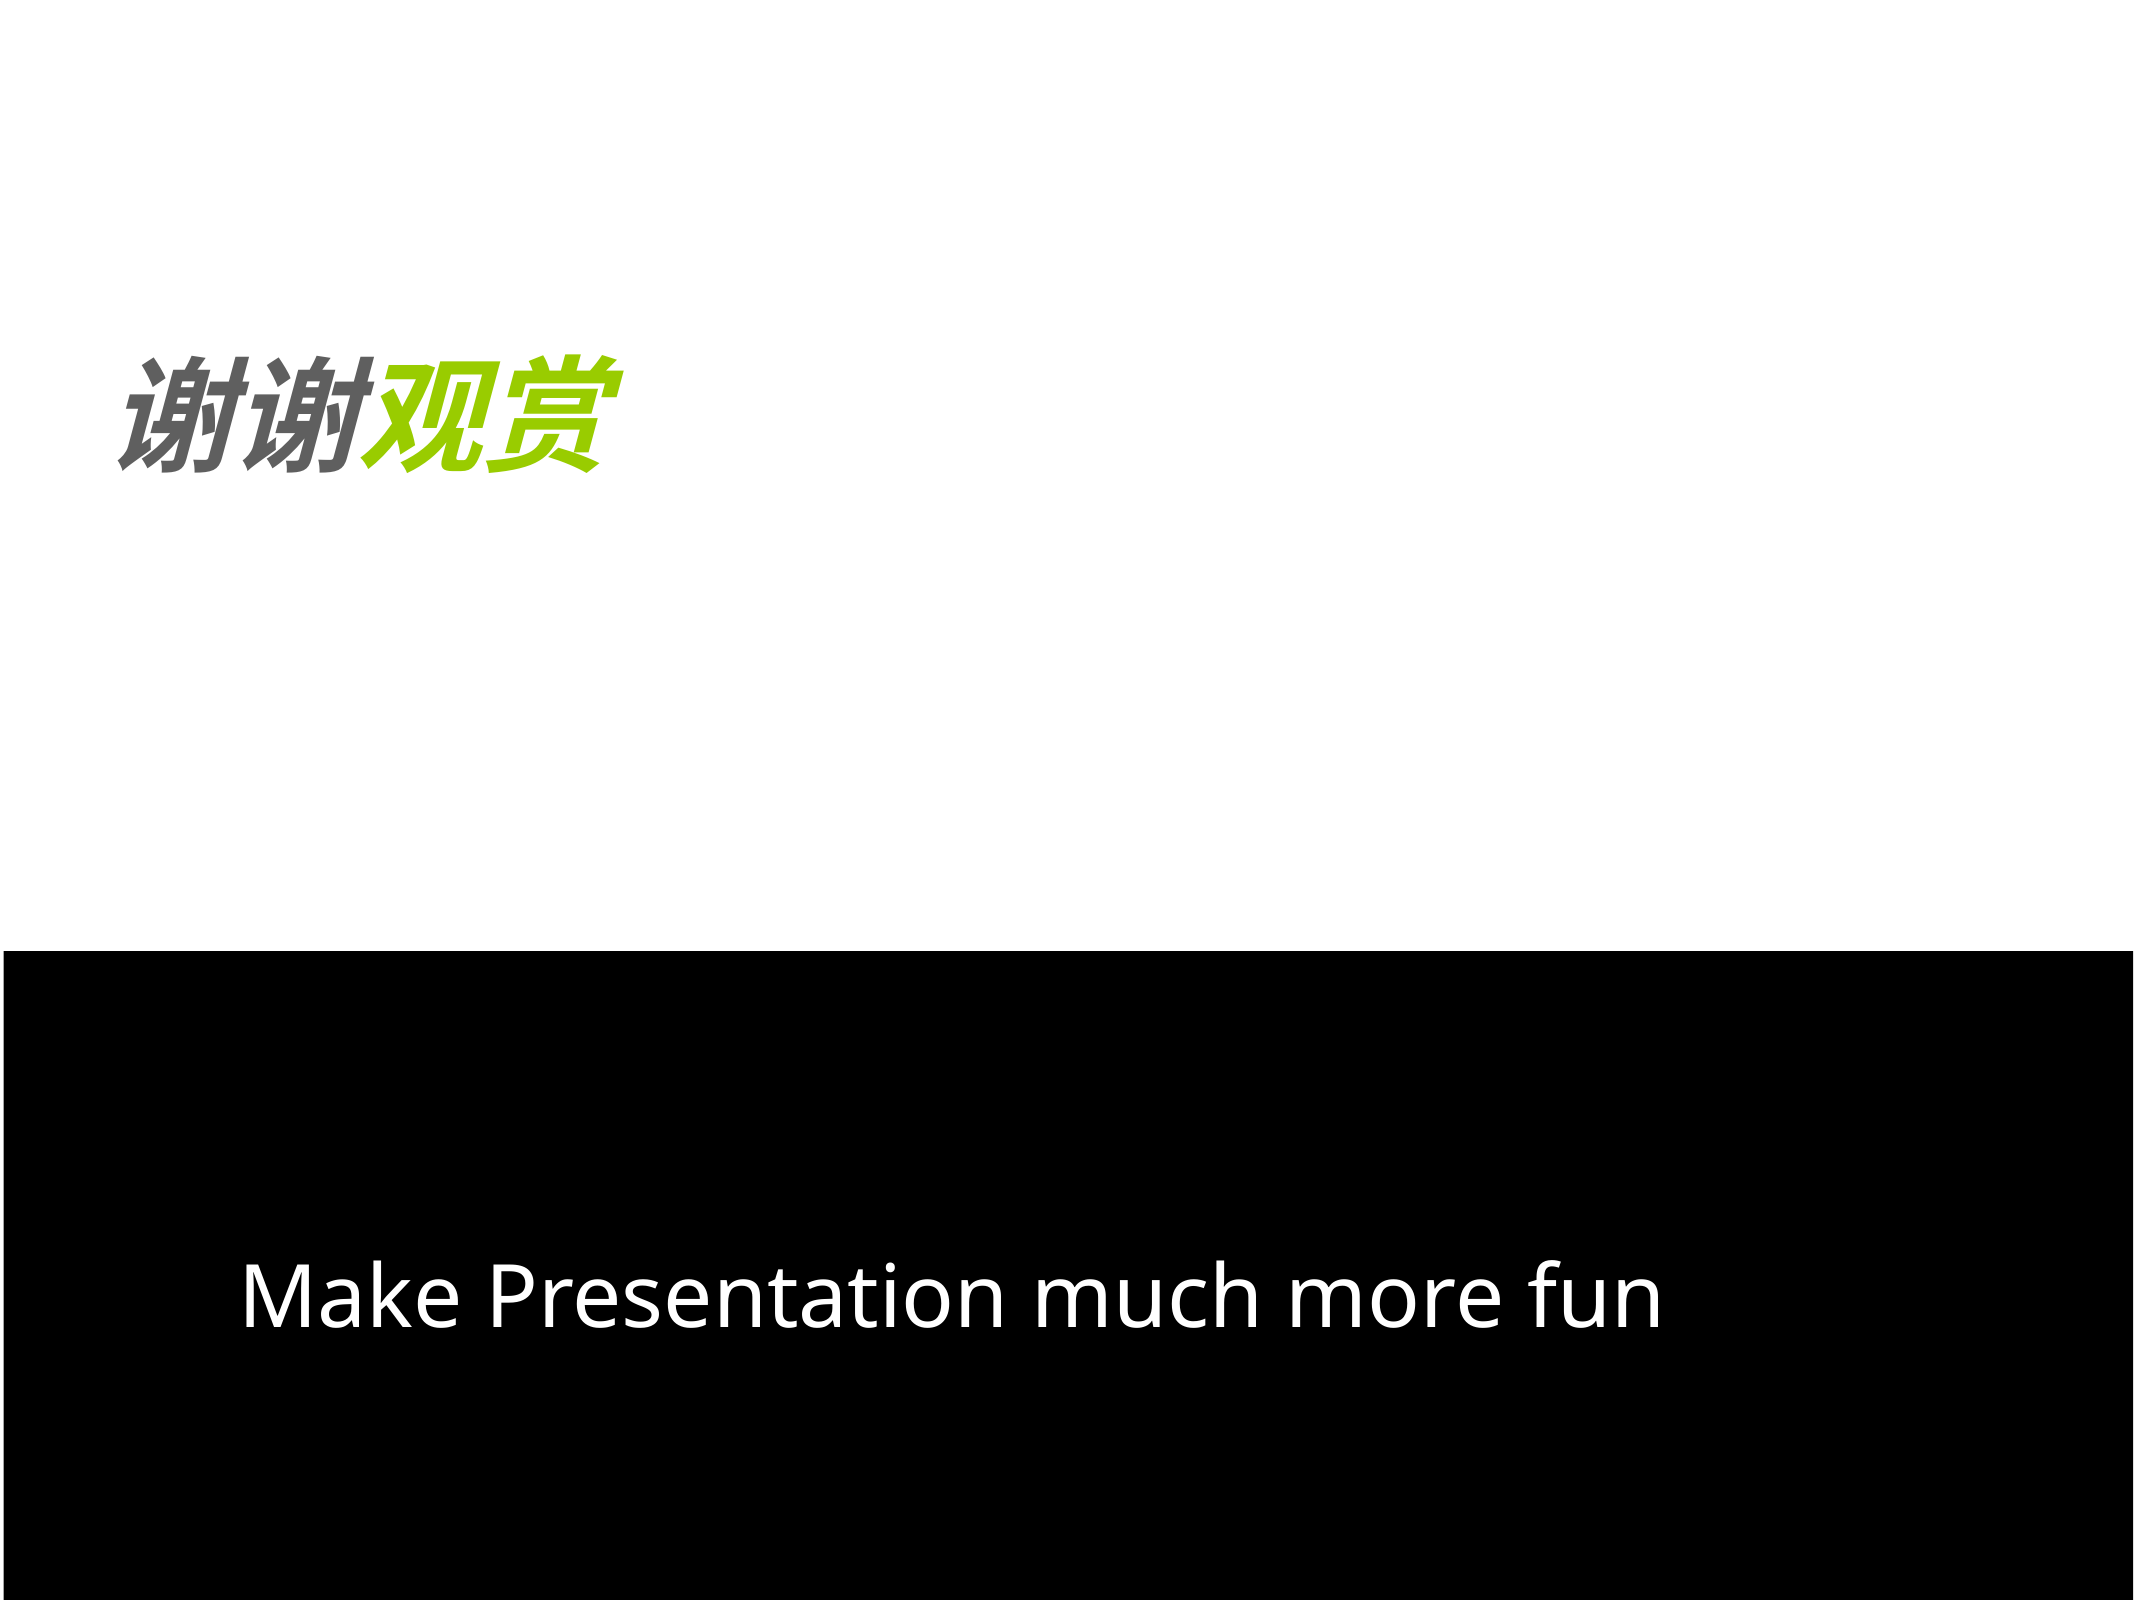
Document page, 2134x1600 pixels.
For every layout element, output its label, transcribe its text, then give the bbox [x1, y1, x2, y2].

text_box Make Presentation much more fun [223, 1232, 1680, 1353]
text_box 谢谢观赏 [92, 329, 1437, 495]
text_box [3, 951, 2134, 1600]
